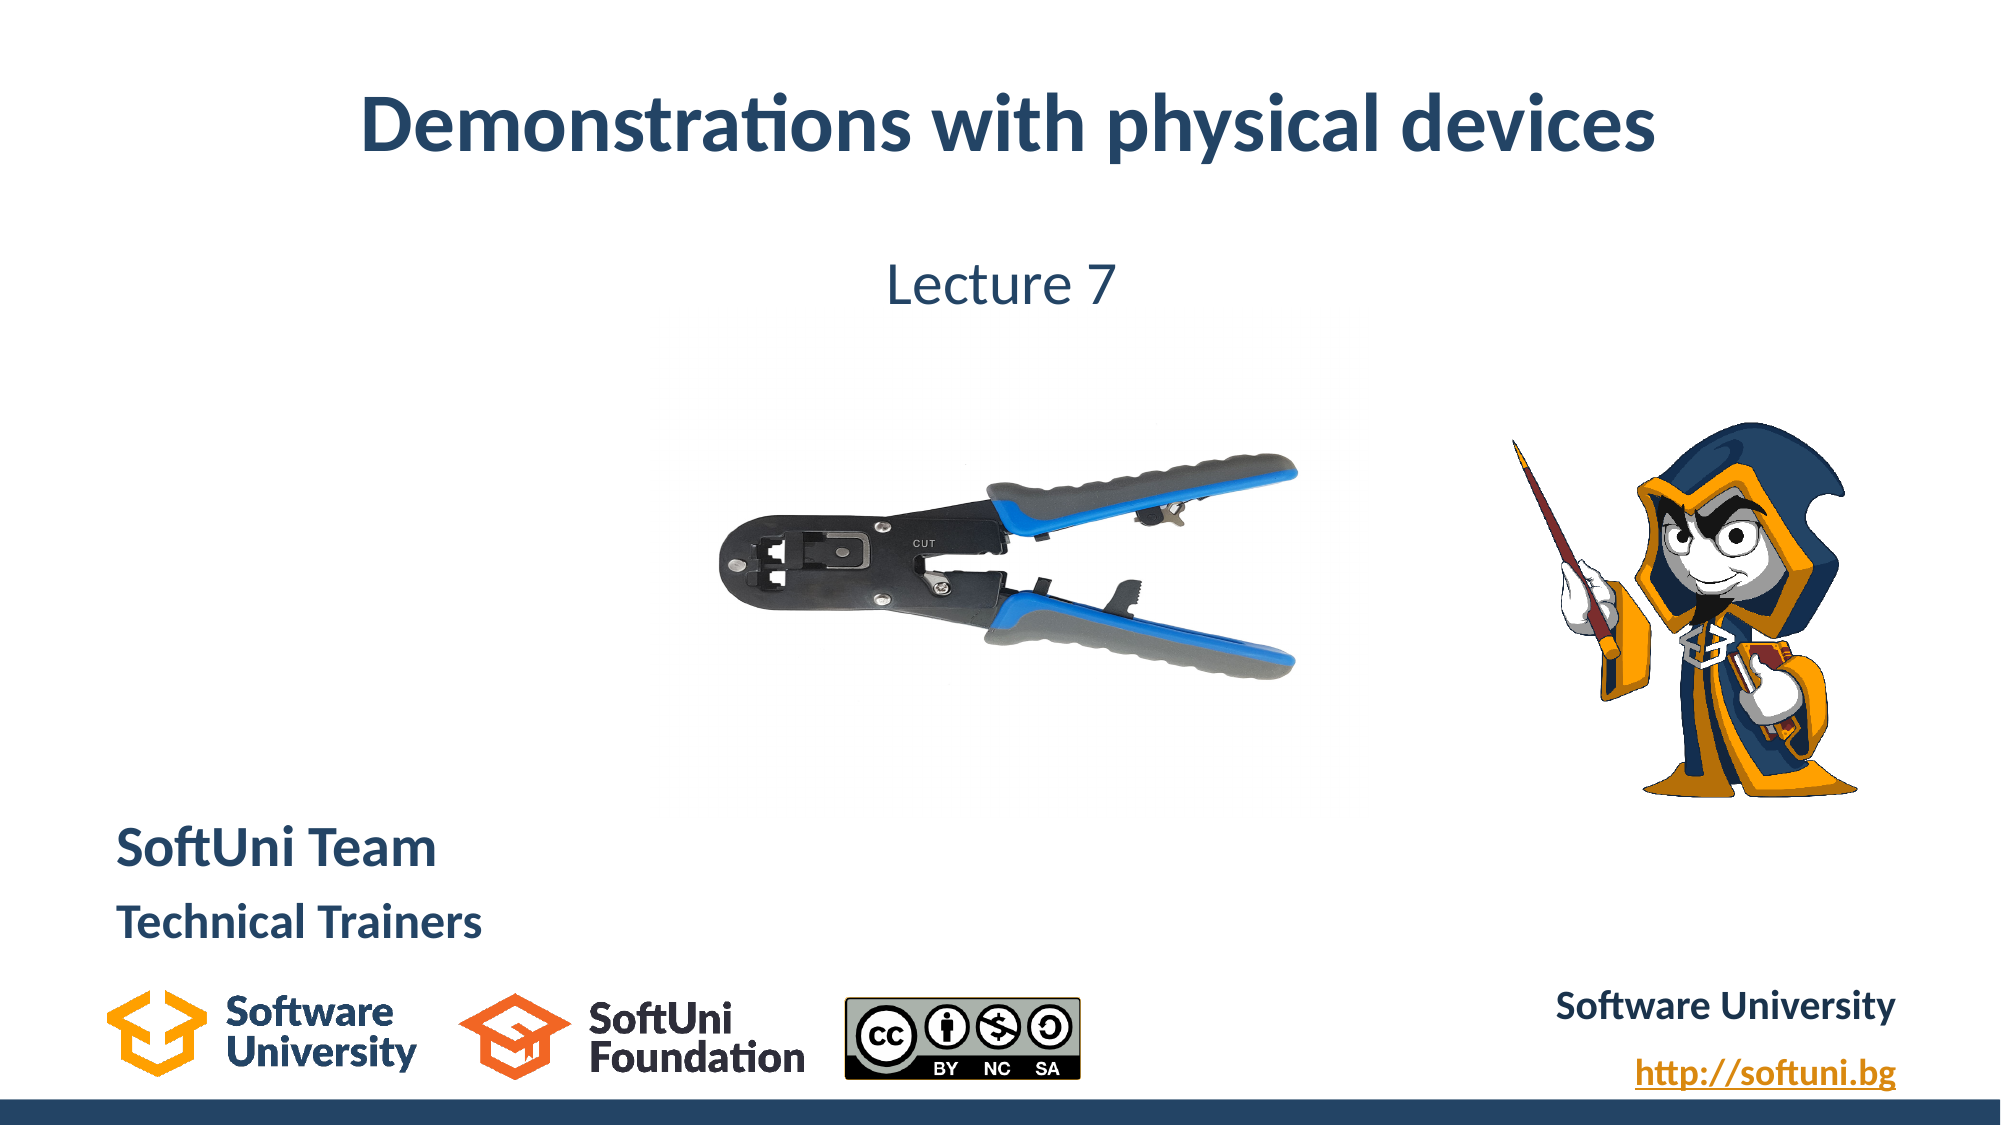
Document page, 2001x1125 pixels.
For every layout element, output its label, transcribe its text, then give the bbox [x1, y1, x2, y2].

picture [458, 993, 804, 1080]
list Software University [1417, 970, 1903, 1034]
subtitle Lecture 7 [103, 233, 1903, 324]
picture [221, 990, 417, 1077]
list http://softuni.bg [1417, 1040, 1903, 1098]
picture [1499, 389, 1891, 813]
title Demonstrations with physical devices [110, 18, 1909, 219]
list SoftUni Team [110, 800, 595, 880]
picture [107, 990, 211, 1077]
picture [649, 307, 1369, 818]
picture [845, 998, 1081, 1079]
list Technical Trainers [110, 880, 595, 954]
